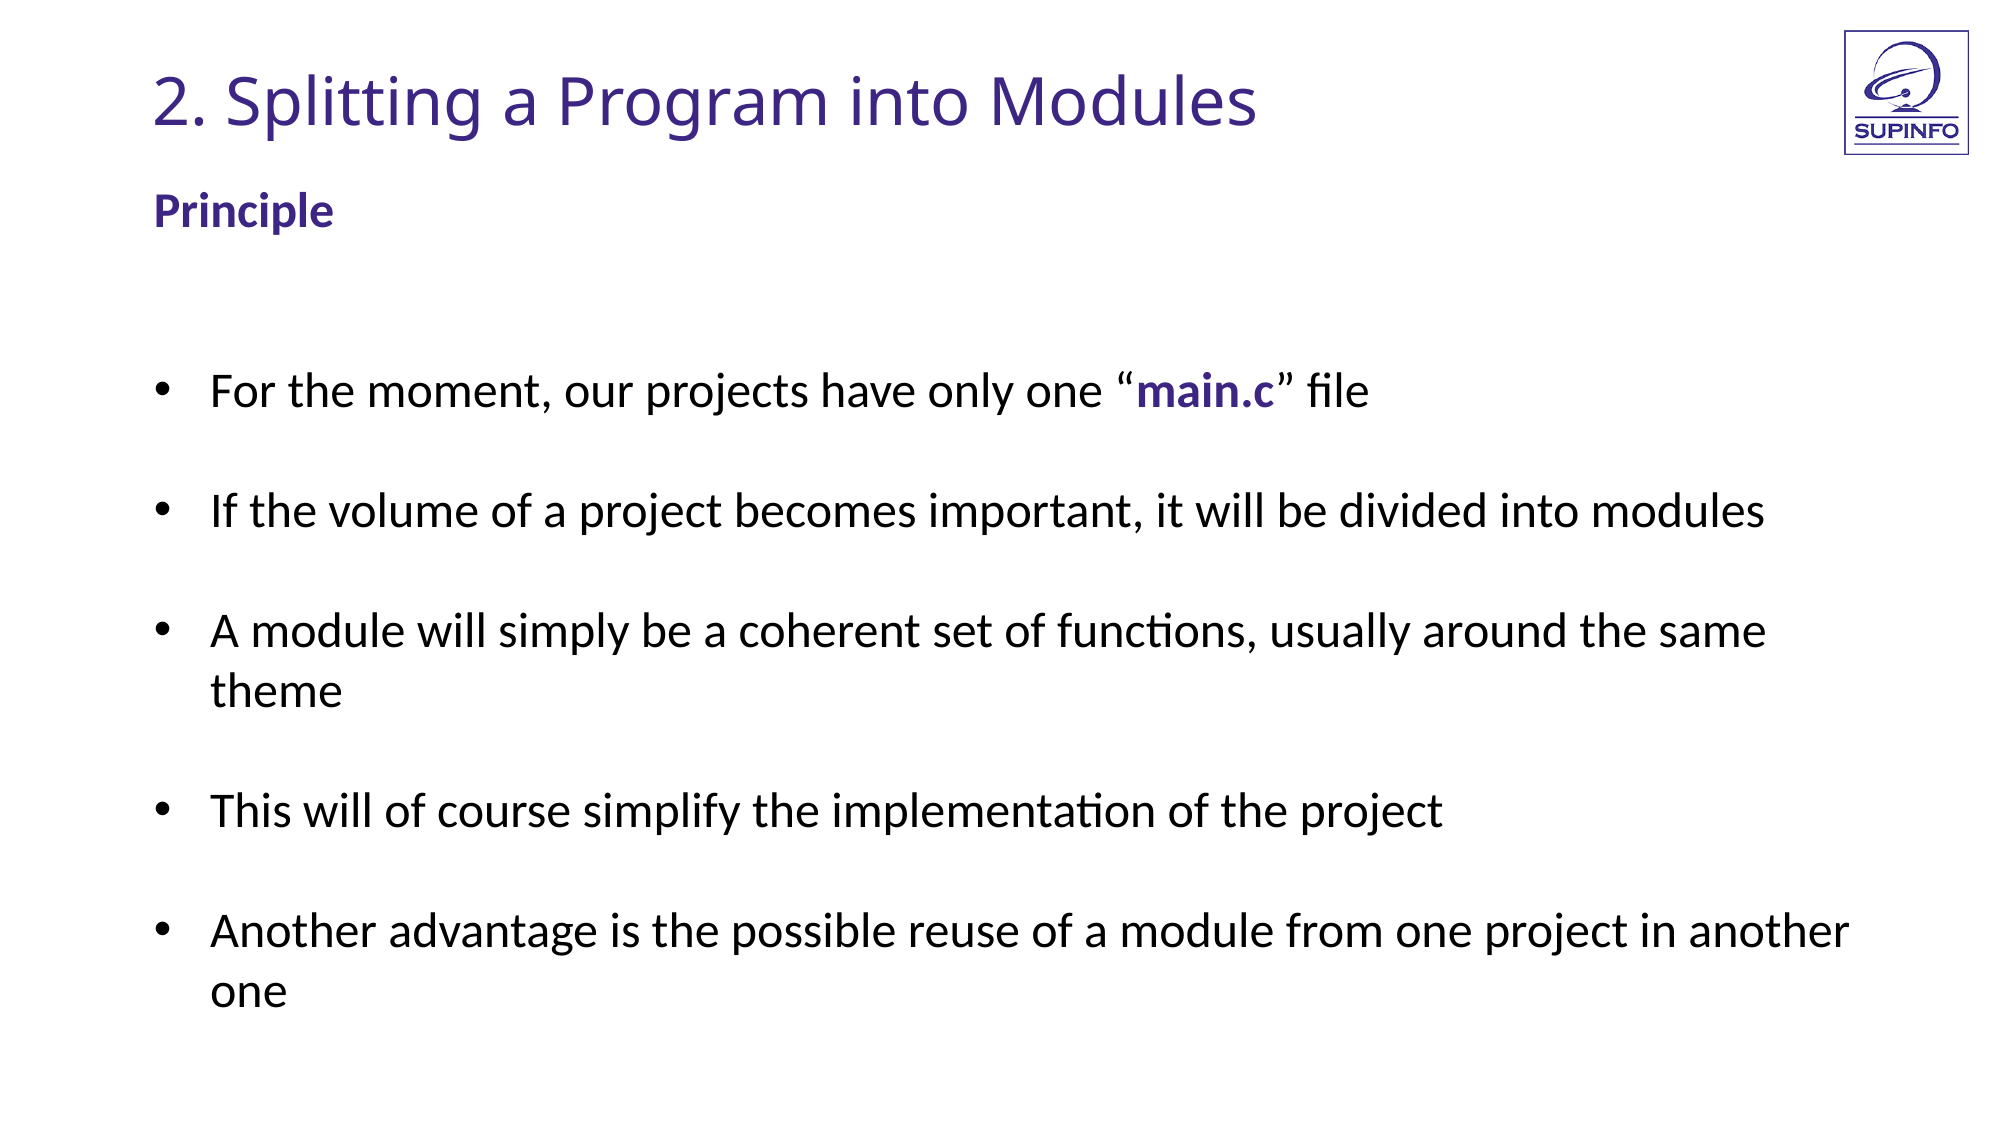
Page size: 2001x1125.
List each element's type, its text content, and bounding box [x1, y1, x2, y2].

picture [1844, 30, 1969, 155]
text_box Principle For the moment, our projects have only one “main.c” file If the volume of a project becomes important, it will be divided into modules A module will simply be a coherent set of functions, usually around the same theme This will of course simplify the implementation of the project Another advantage is the possible reuse of a module from one project in another one [139, 170, 1895, 1026]
text_box 2. Splitting a Program into Modules [137, 59, 1844, 155]
